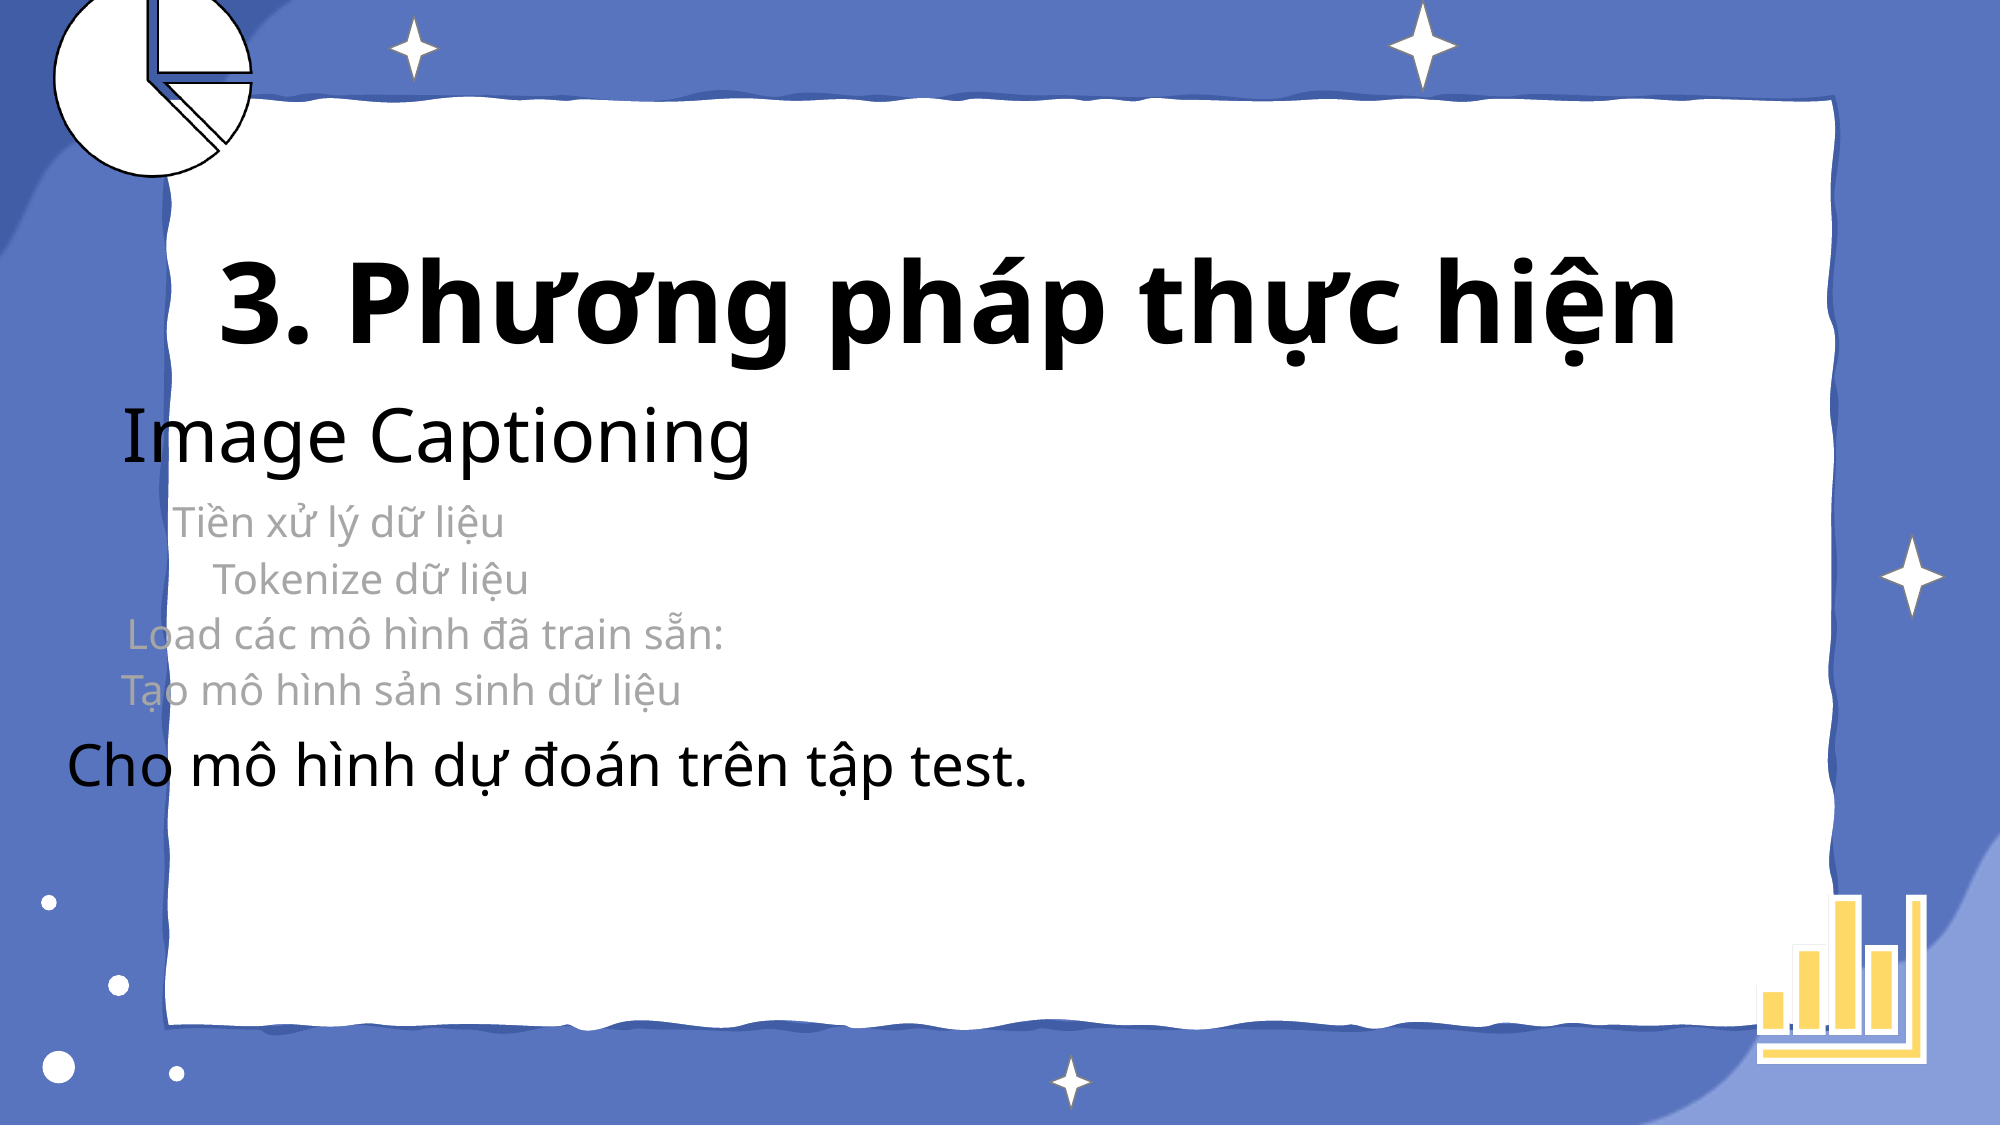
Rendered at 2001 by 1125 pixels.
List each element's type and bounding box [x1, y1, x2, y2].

picture [0, 0, 2000, 1125]
text_box [42, 895, 184, 1083]
